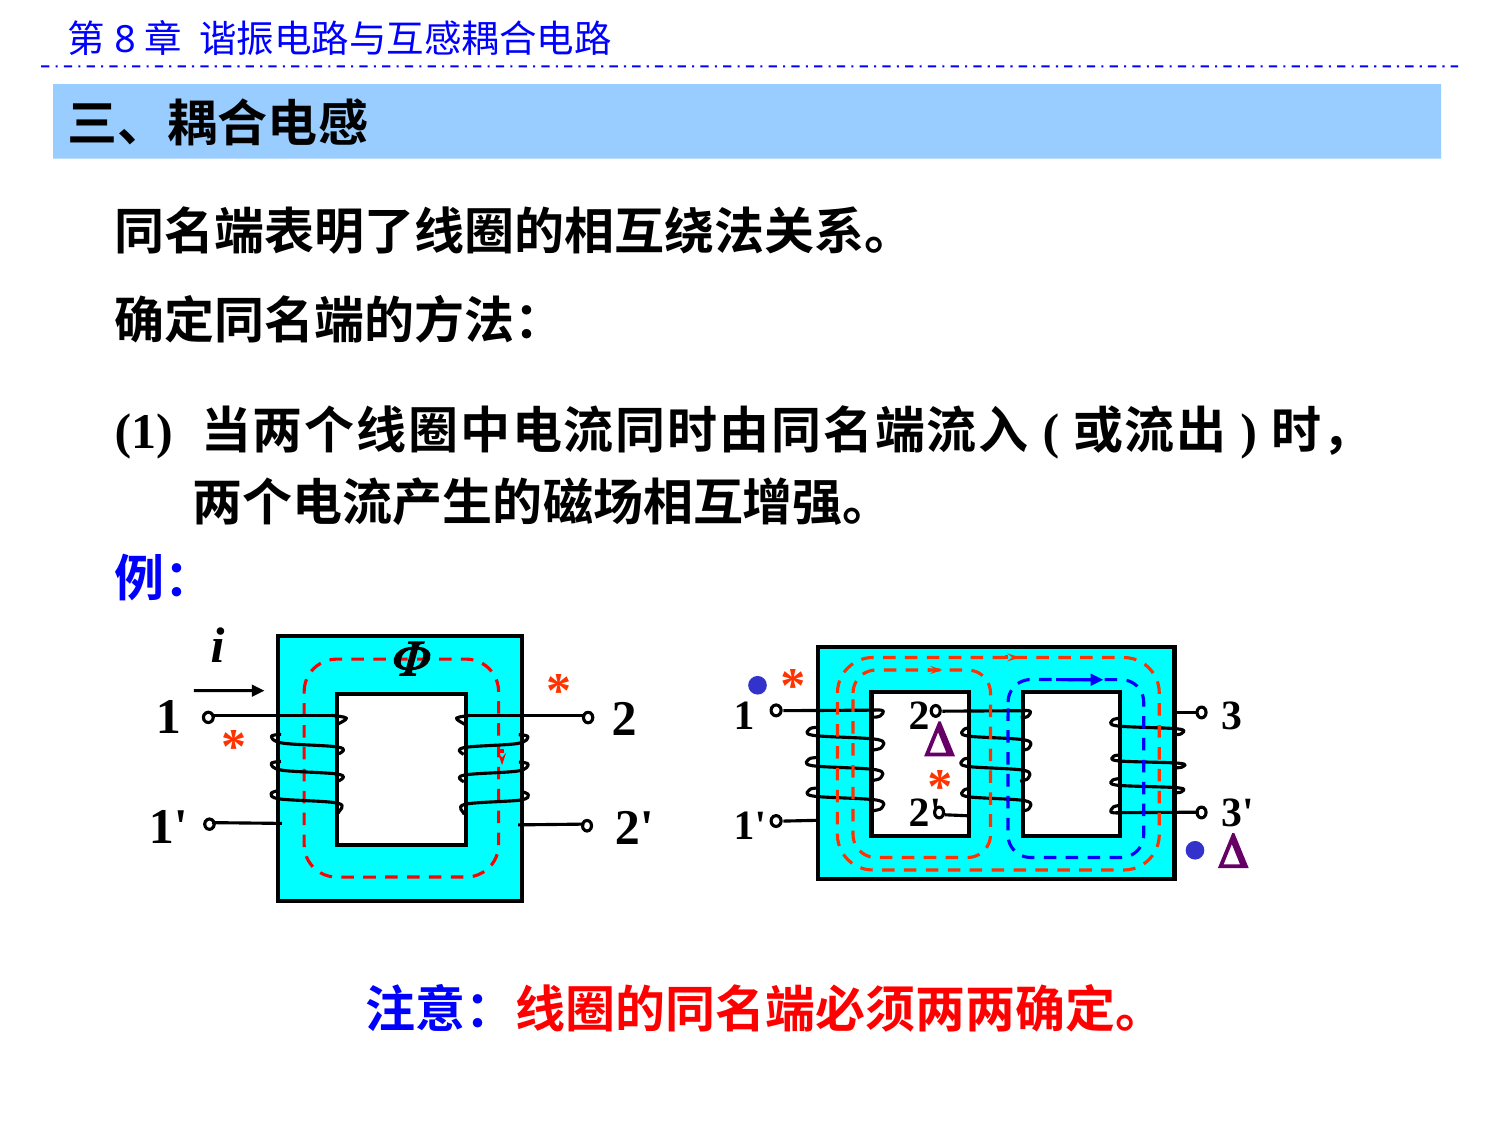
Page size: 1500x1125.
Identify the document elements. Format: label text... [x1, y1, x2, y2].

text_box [134, 604, 676, 901]
text_box 确定同名端的方法： [99, 281, 1172, 357]
text_box 注意：线圈的同名端必须两两确定。 [222, 970, 1310, 1045]
text_box 例： [99, 538, 305, 614]
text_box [837, 657, 1160, 871]
text_box 同名端表明了线圈的相互绕法关系。 [99, 192, 1388, 267]
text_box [718, 647, 1294, 880]
text_box 三、耦合电感 [53, 84, 1442, 159]
text_box (1) 当两个线圈中电流同时由同名端流入(或流出)时，两个电流产生的磁场相互增强。 [99, 379, 1388, 539]
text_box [1007, 679, 1144, 858]
